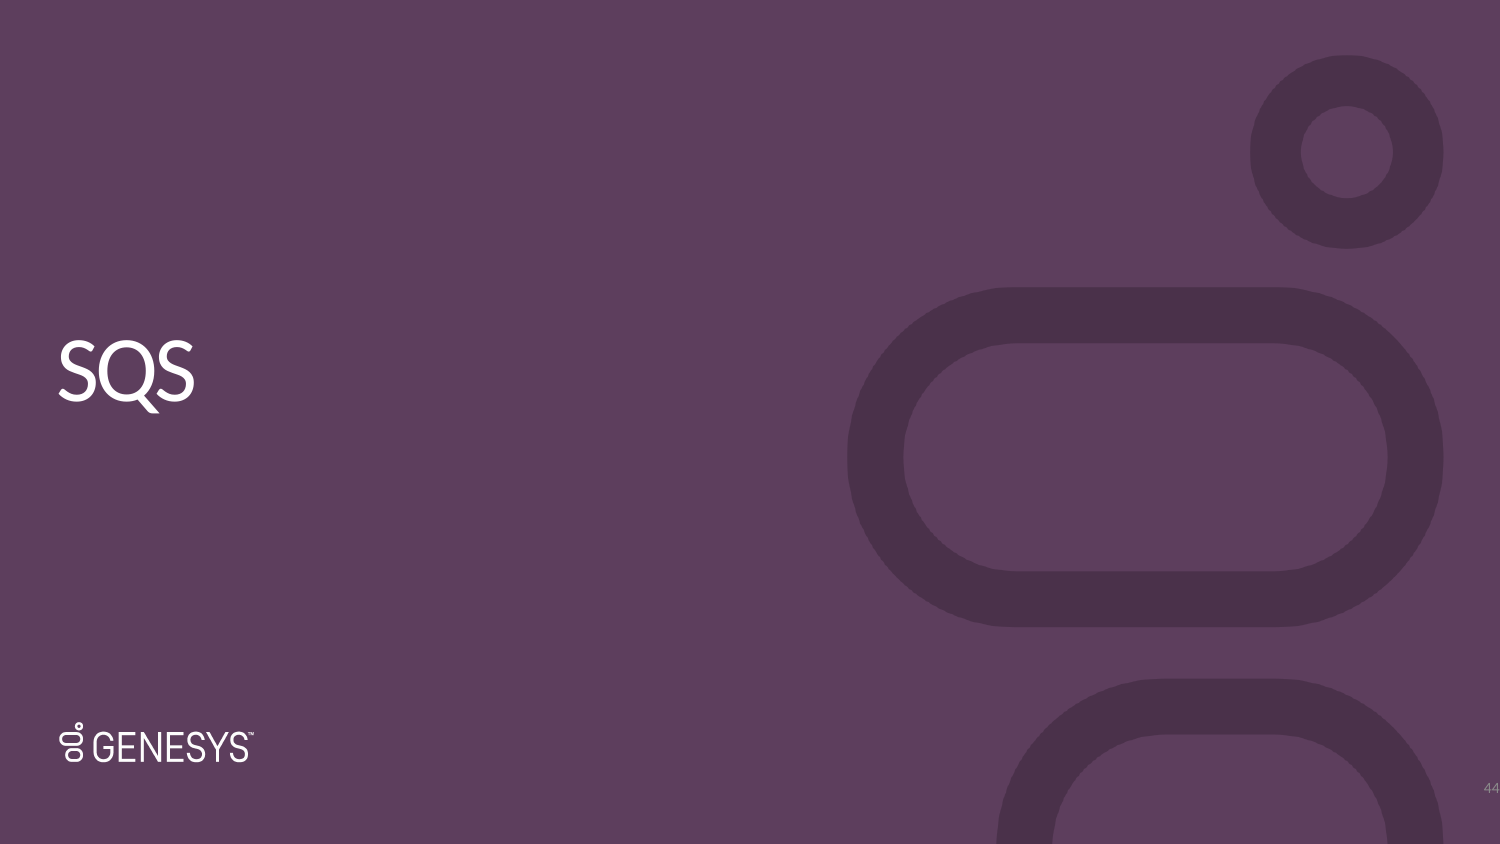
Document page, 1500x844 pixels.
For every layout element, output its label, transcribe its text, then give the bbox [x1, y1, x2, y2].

slide_number 44 [1186, 764, 1500, 810]
title SQS [56, 138, 1444, 422]
picture [18, 681, 298, 804]
